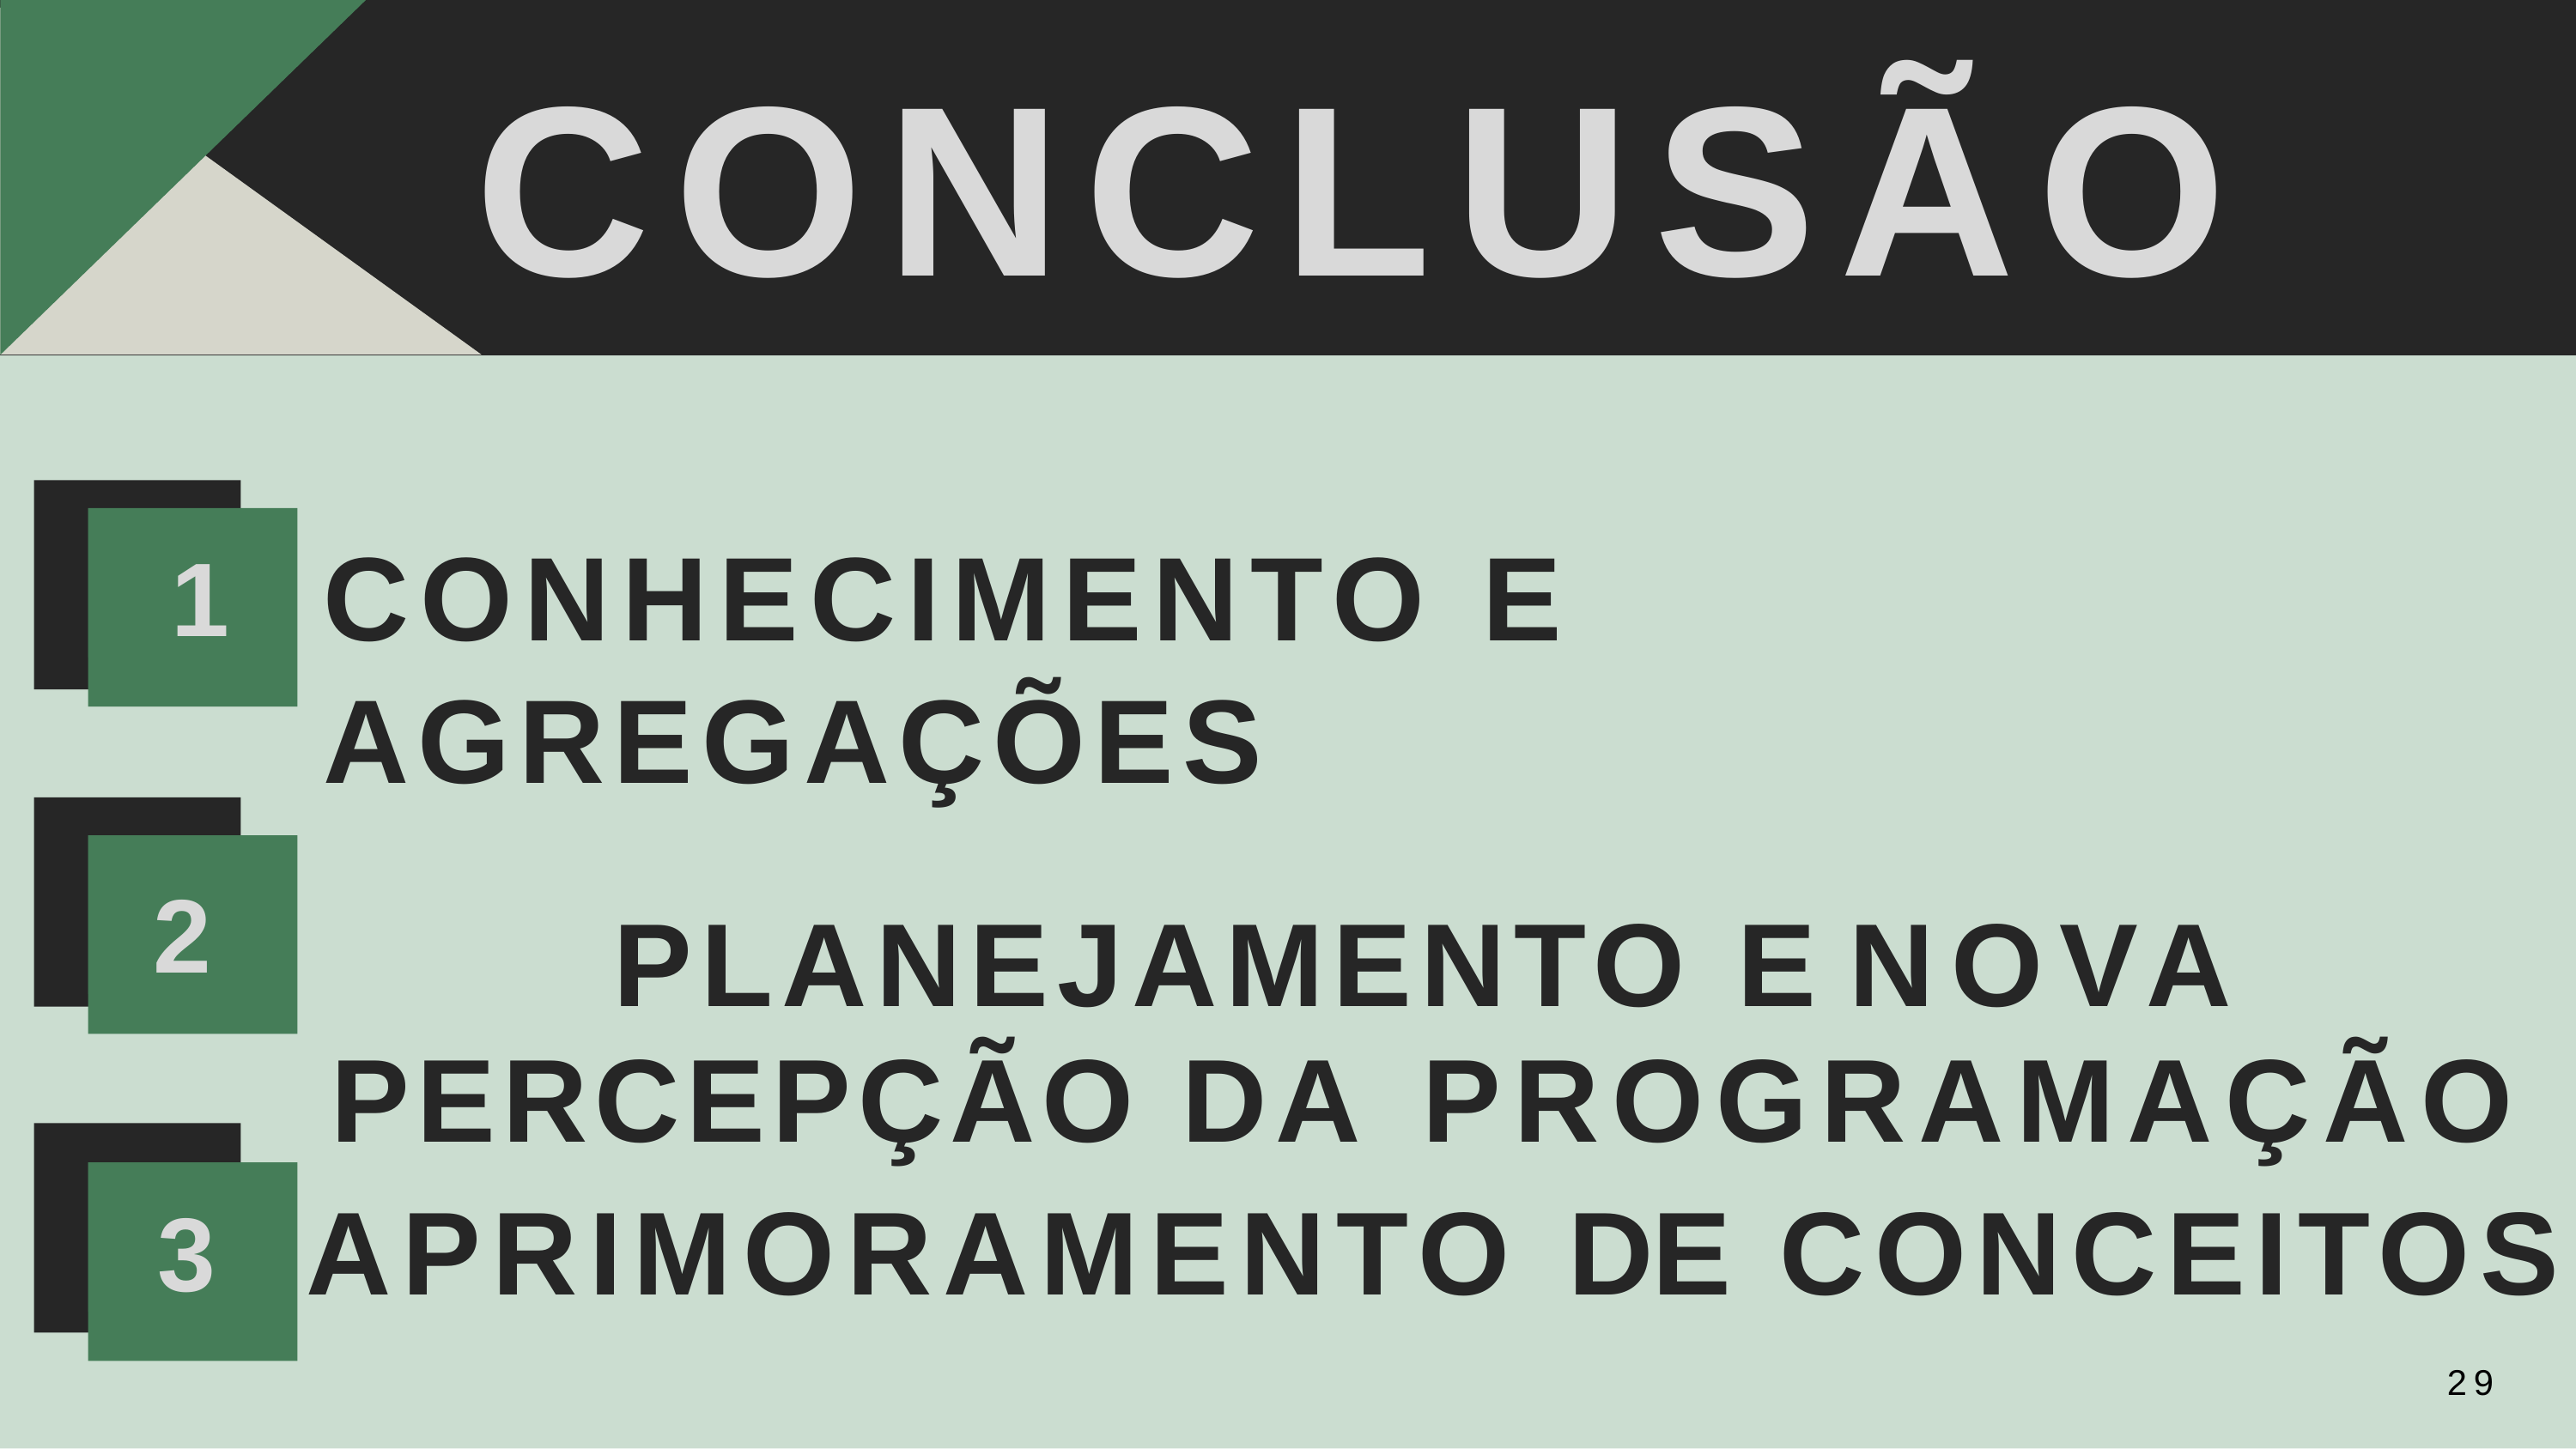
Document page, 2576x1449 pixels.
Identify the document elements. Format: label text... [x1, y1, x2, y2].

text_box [33, 480, 298, 707]
slide_number 29 [2441, 1362, 2506, 1449]
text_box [0, 0, 2576, 356]
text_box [33, 1123, 298, 1361]
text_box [33, 797, 298, 1034]
text_box APRIMORAMENTO DE CONCEITOS [304, 1174, 2576, 1319]
text_box CONHECIMENTO E AGREGAÇÕES PLANEJAMENTO E NOVA PERCEPÇÃO DA PROGRAMAÇÃO [320, 518, 2557, 1166]
